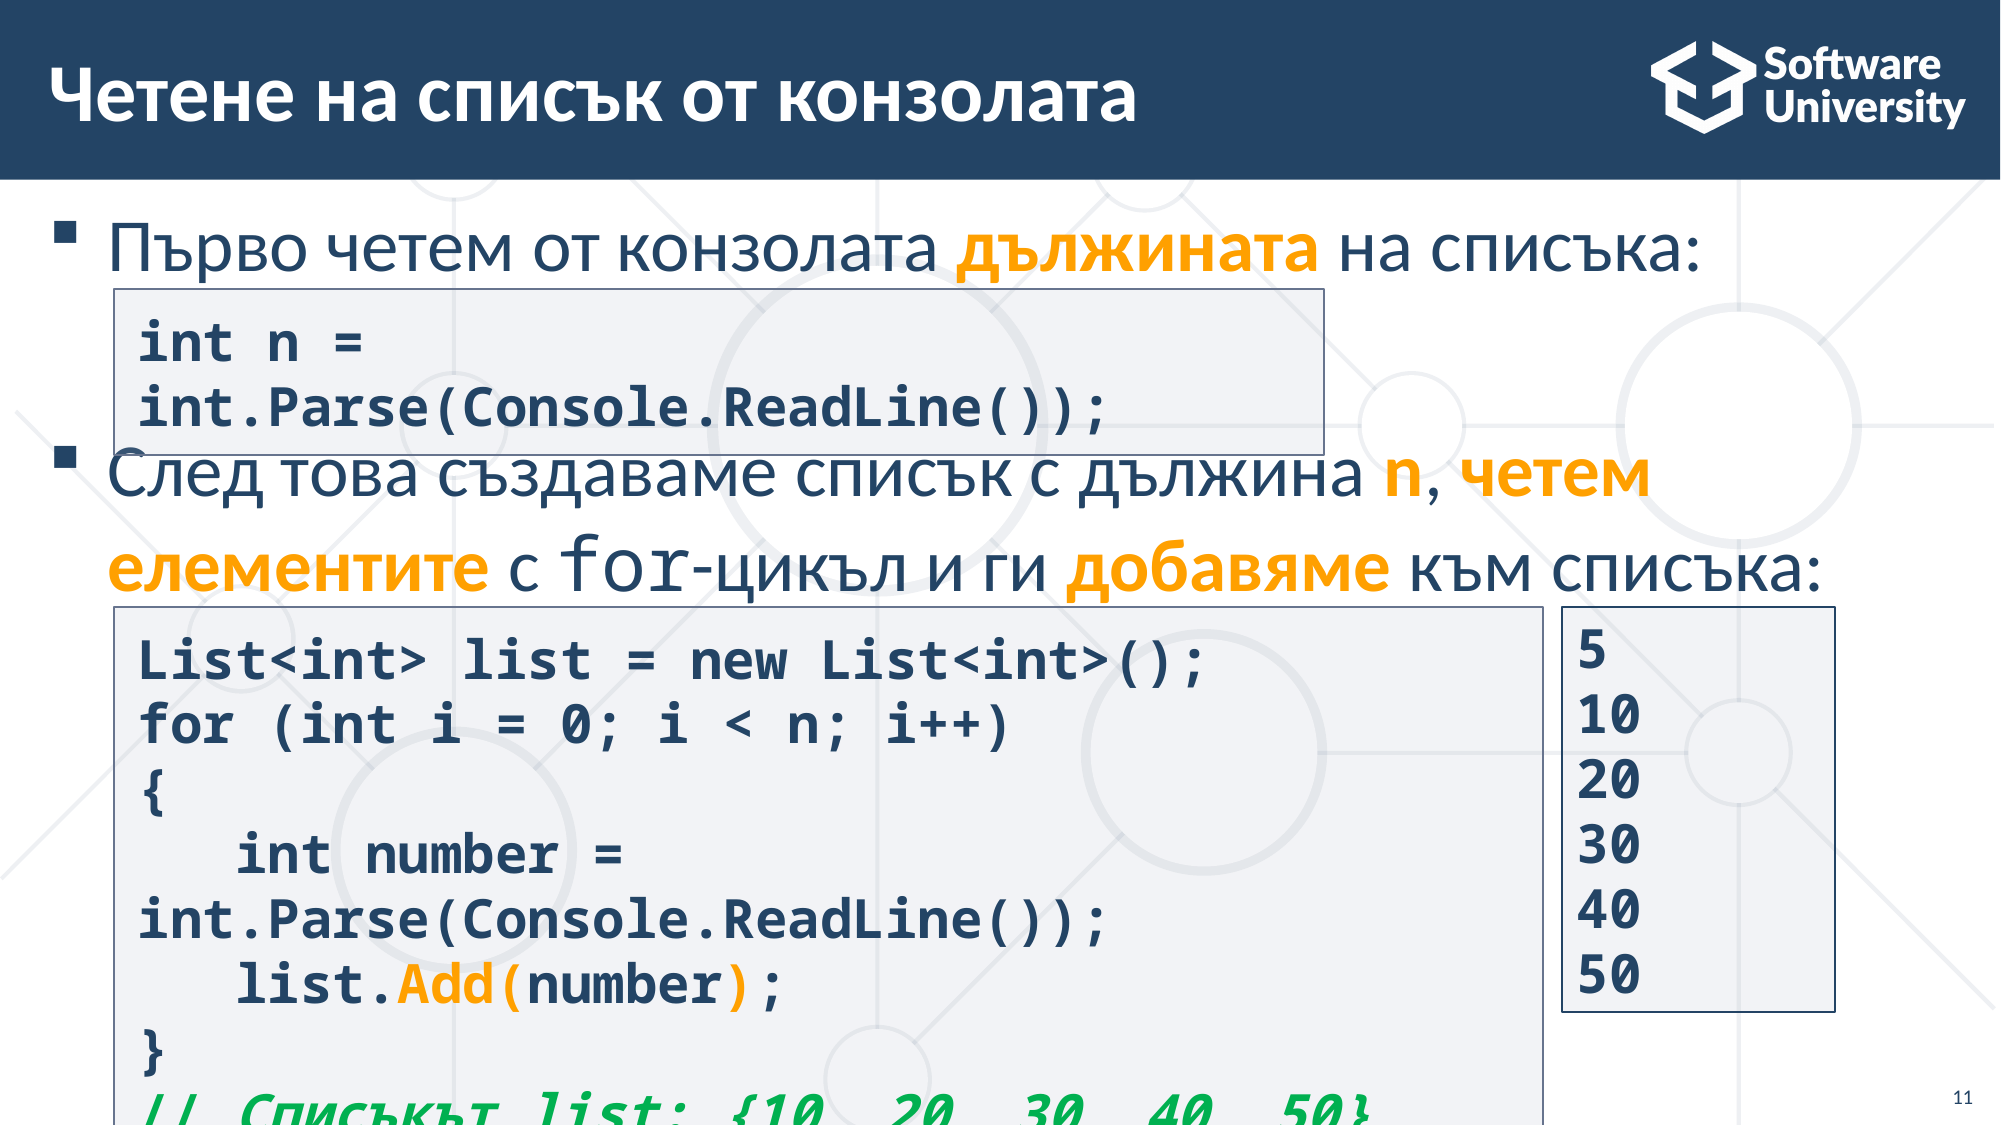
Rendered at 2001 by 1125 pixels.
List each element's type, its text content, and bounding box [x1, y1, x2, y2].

text_box List<int> list = new List<int>(); for (int i = 0; i < n; i++) { int number = int.Parse(Console.ReadLine()); list.Add(number); } // Списъкът list: {10, 20, 30, 40, 50} [114, 607, 1544, 1125]
slide_number 11 [1927, 1067, 1989, 1117]
picture [1651, 41, 1966, 134]
title Четене на списък от конзолата [31, 16, 1625, 162]
text_box int n = int.Parse(Console.ReadLine()); [114, 289, 1325, 455]
list Първо четем от конзолата дължината на списъка: След това създаваме списък с дължина n, четем елементите с for-цикъл и ги добавяме към списъка: [31, 186, 2000, 1093]
text_box 5 10 20 30 40 50 [1561, 607, 1835, 1012]
